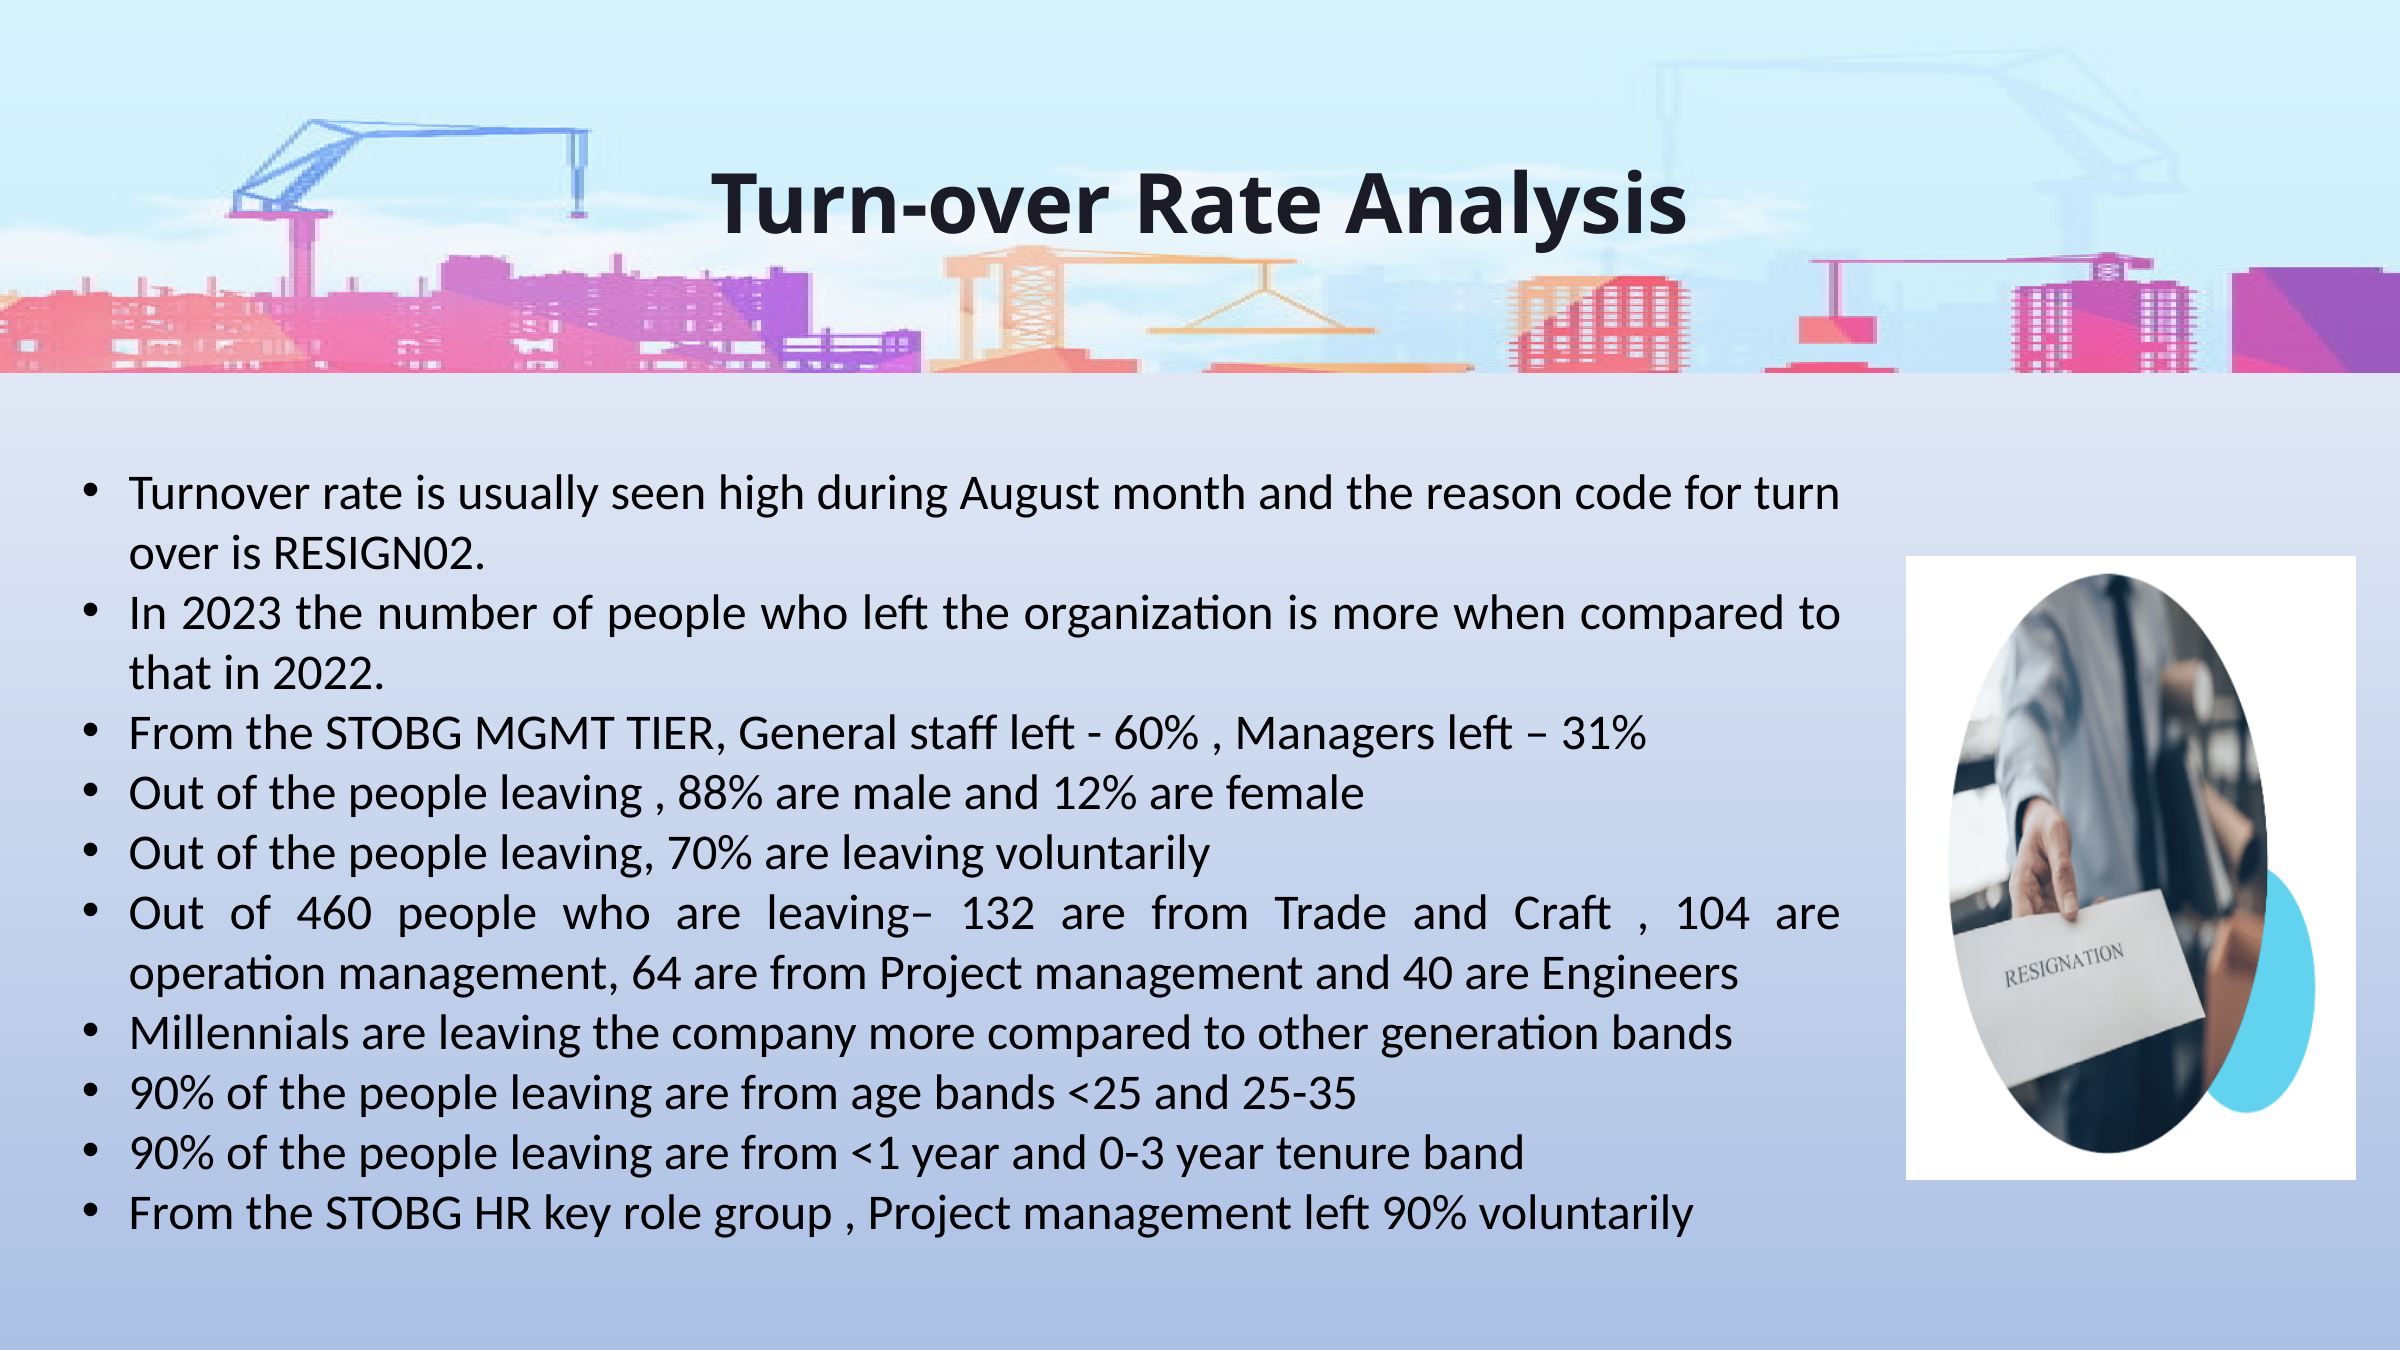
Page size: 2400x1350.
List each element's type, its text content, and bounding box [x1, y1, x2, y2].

picture [1906, 555, 2356, 1180]
picture [0, 0, 2400, 373]
text_box Turnover rate is usually seen high during August month and the reason code for turn over is RESIGN02. In 2023 the number of people who left the organization is more when compared to that in 2022. From the STOBG MGMT TIER, General staff left - 60% , Managers left – 31% Out of the people leaving , 88% are male and 12% are female Out of the people leaving, 70% are leaving voluntarily Out of 460 people who are leaving– 132 are from Trade and Craft , 104 are operation management, 64 are from Project management and 40 are Engineers Millennials are leaving the company more compared to other generation bands 90% of the people leaving are from age bands <25 and 25-35 90% of the people leaving are from <1 year and 0-3 year tenure band From the STOBG HR key role group , Project management left 90% voluntarily [67, 451, 1857, 1297]
